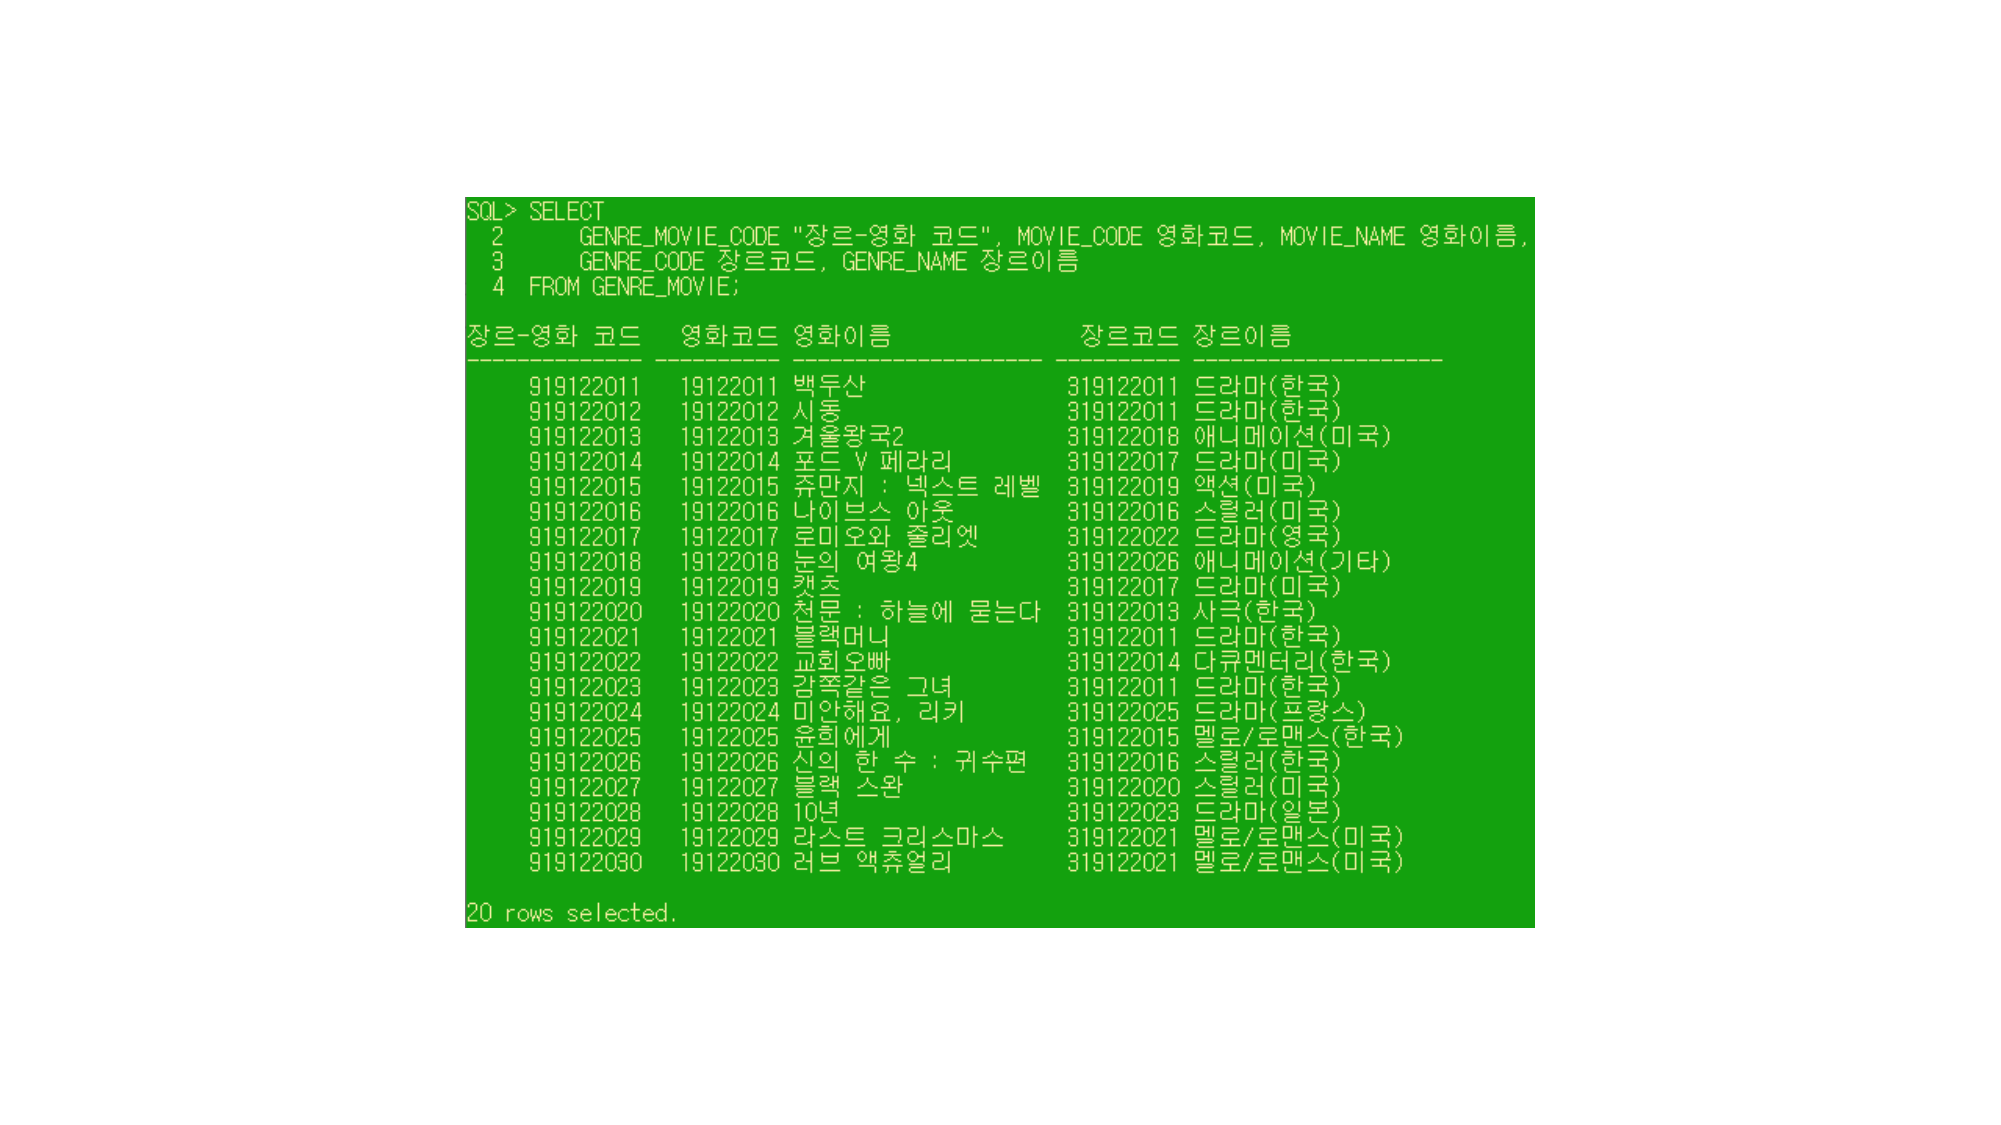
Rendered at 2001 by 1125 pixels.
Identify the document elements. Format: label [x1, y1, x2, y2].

picture [465, 197, 1535, 928]
